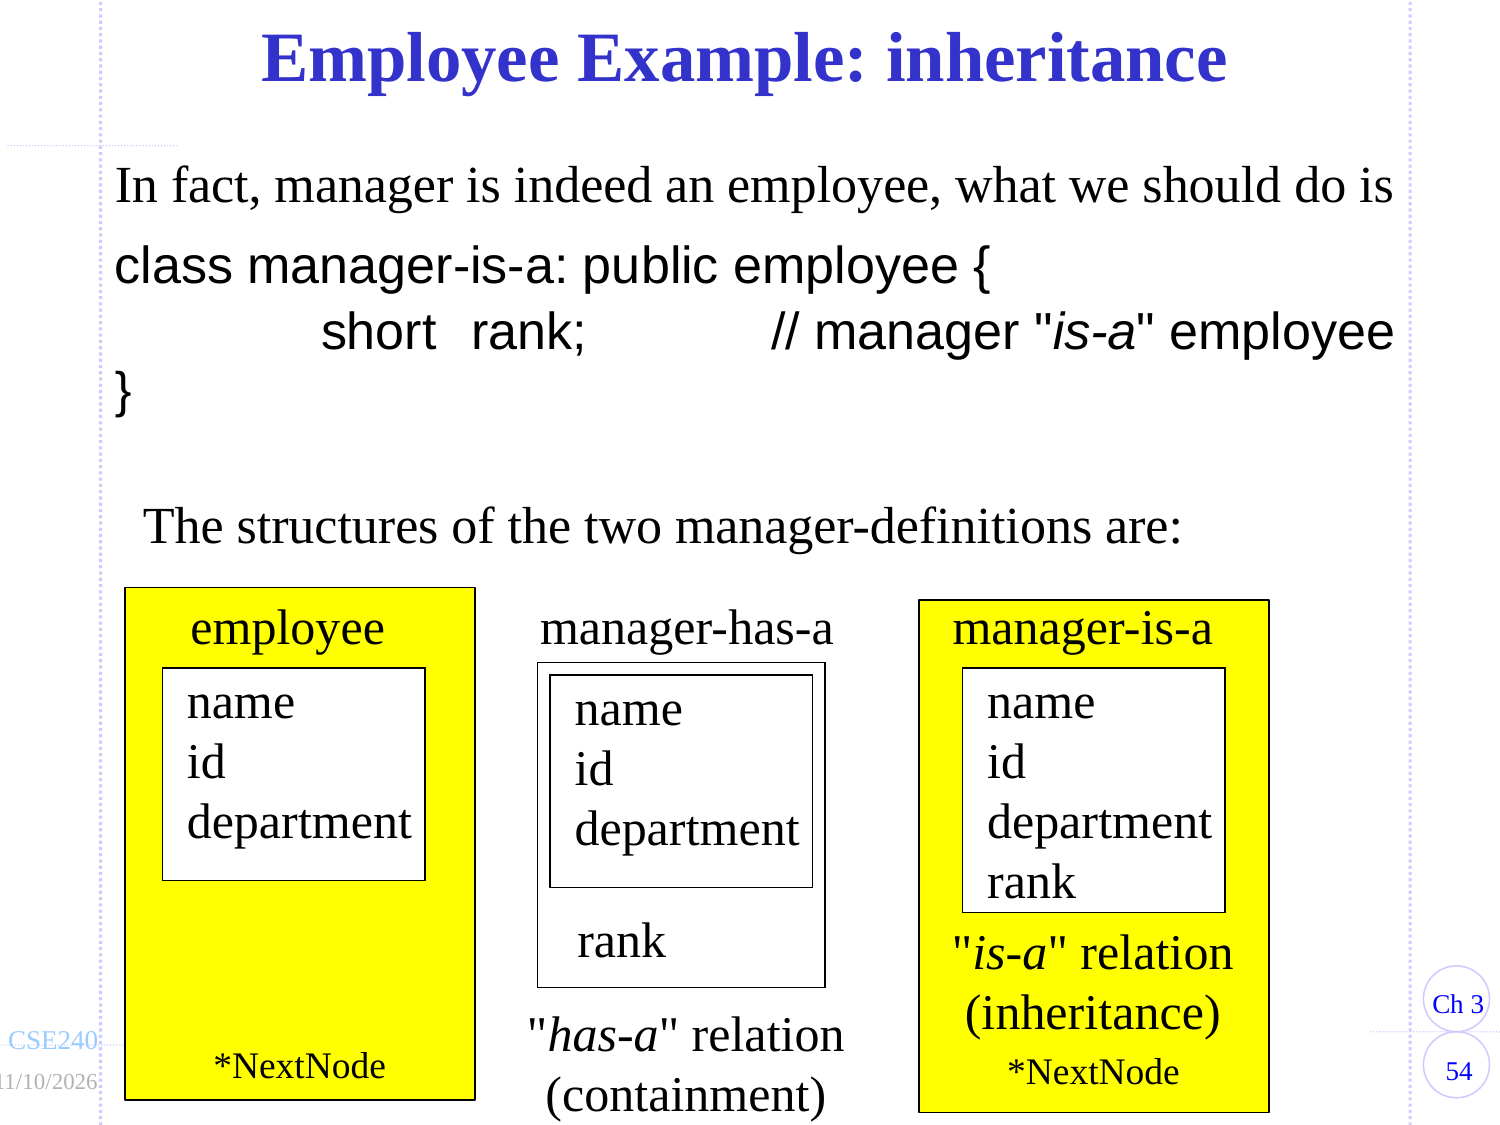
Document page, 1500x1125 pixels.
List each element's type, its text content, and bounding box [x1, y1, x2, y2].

text_box Employee Example: inheritance [92, 7, 1416, 114]
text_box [124, 474, 1249, 1125]
text_box In fact, manager is indeed an employee, what we should do is class manager-is-a: public employee { short rank; // manager "is-a" employee } [99, 162, 1425, 422]
text_box [1253, 599, 1269, 1113]
